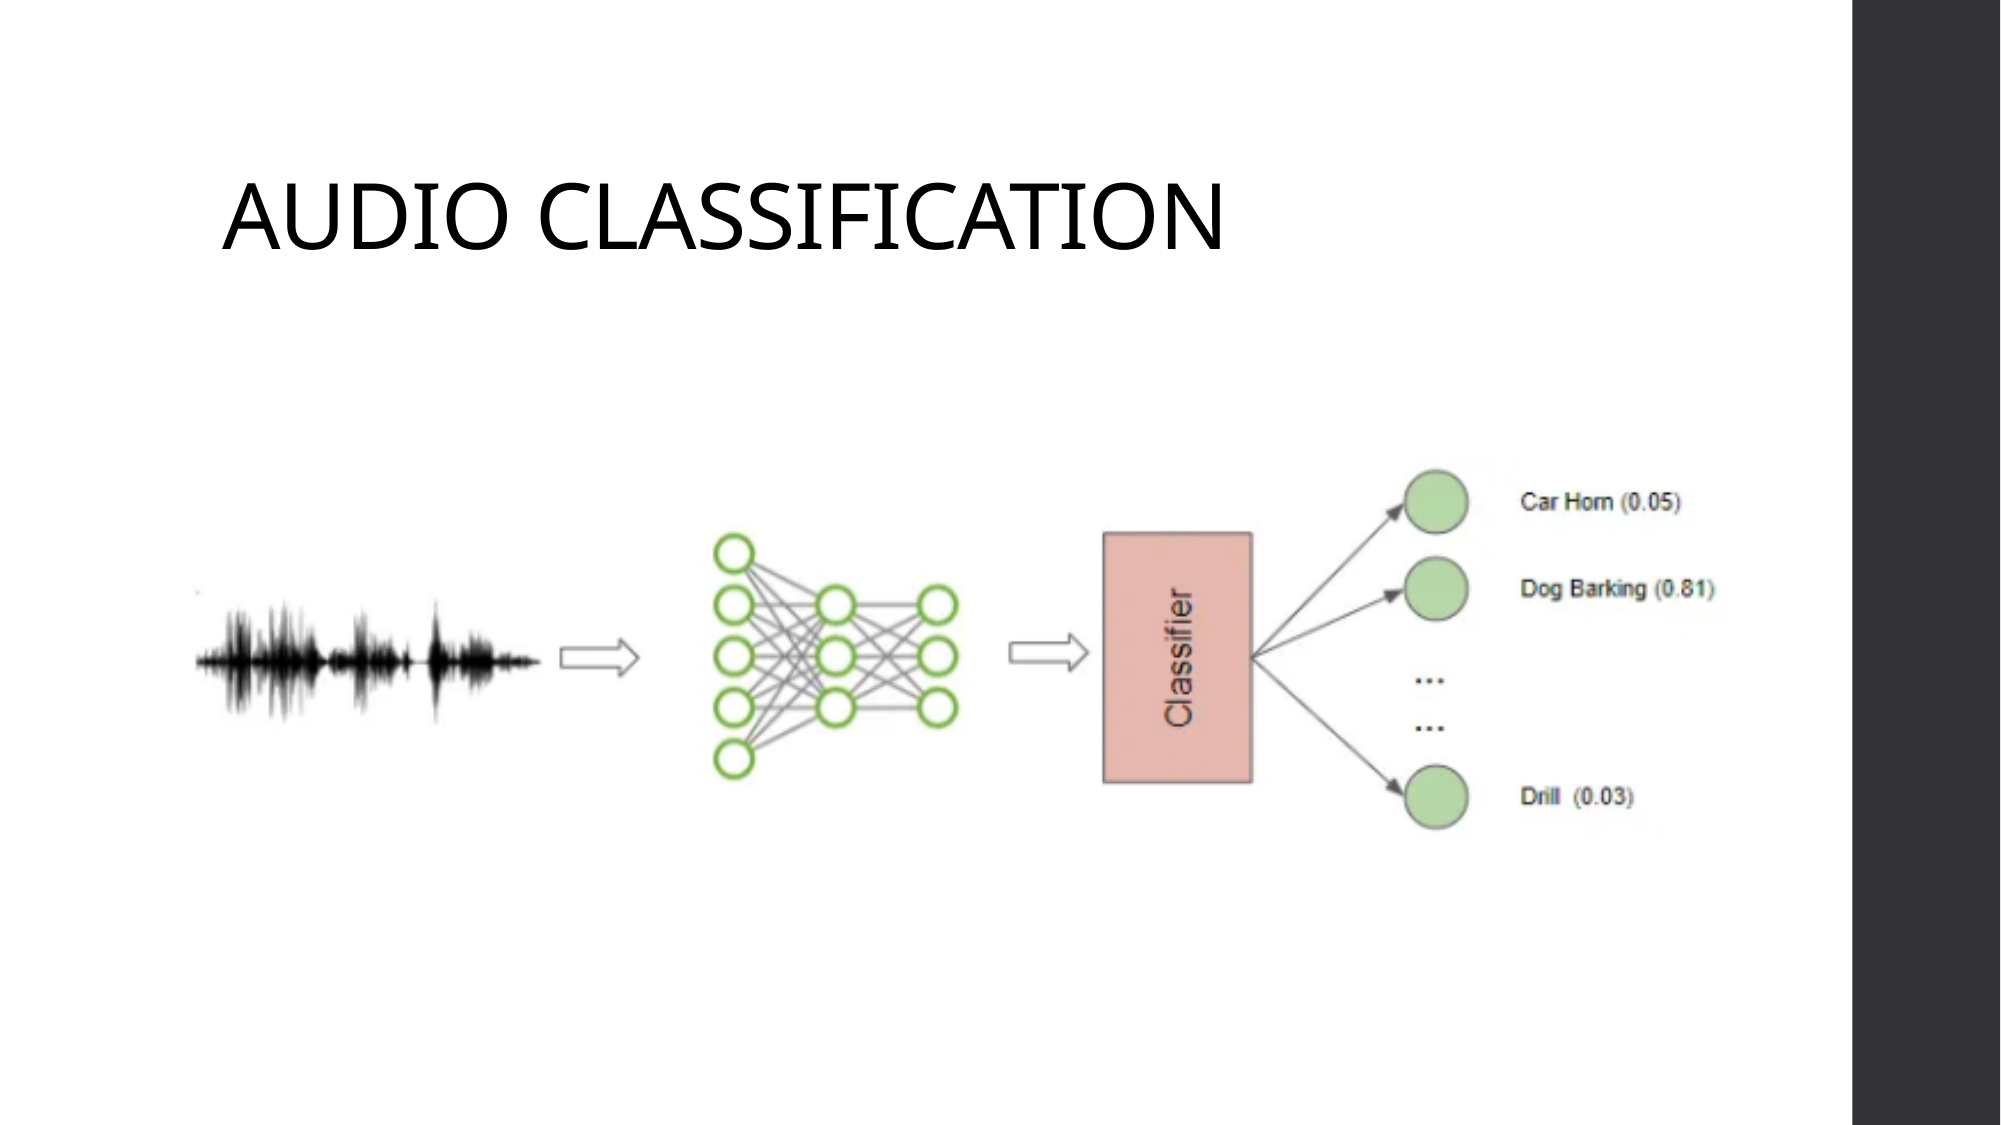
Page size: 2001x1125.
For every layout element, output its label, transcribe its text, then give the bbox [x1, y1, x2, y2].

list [162, 399, 1838, 899]
title AUDIO CLASSIFICATION [206, 60, 1797, 278]
